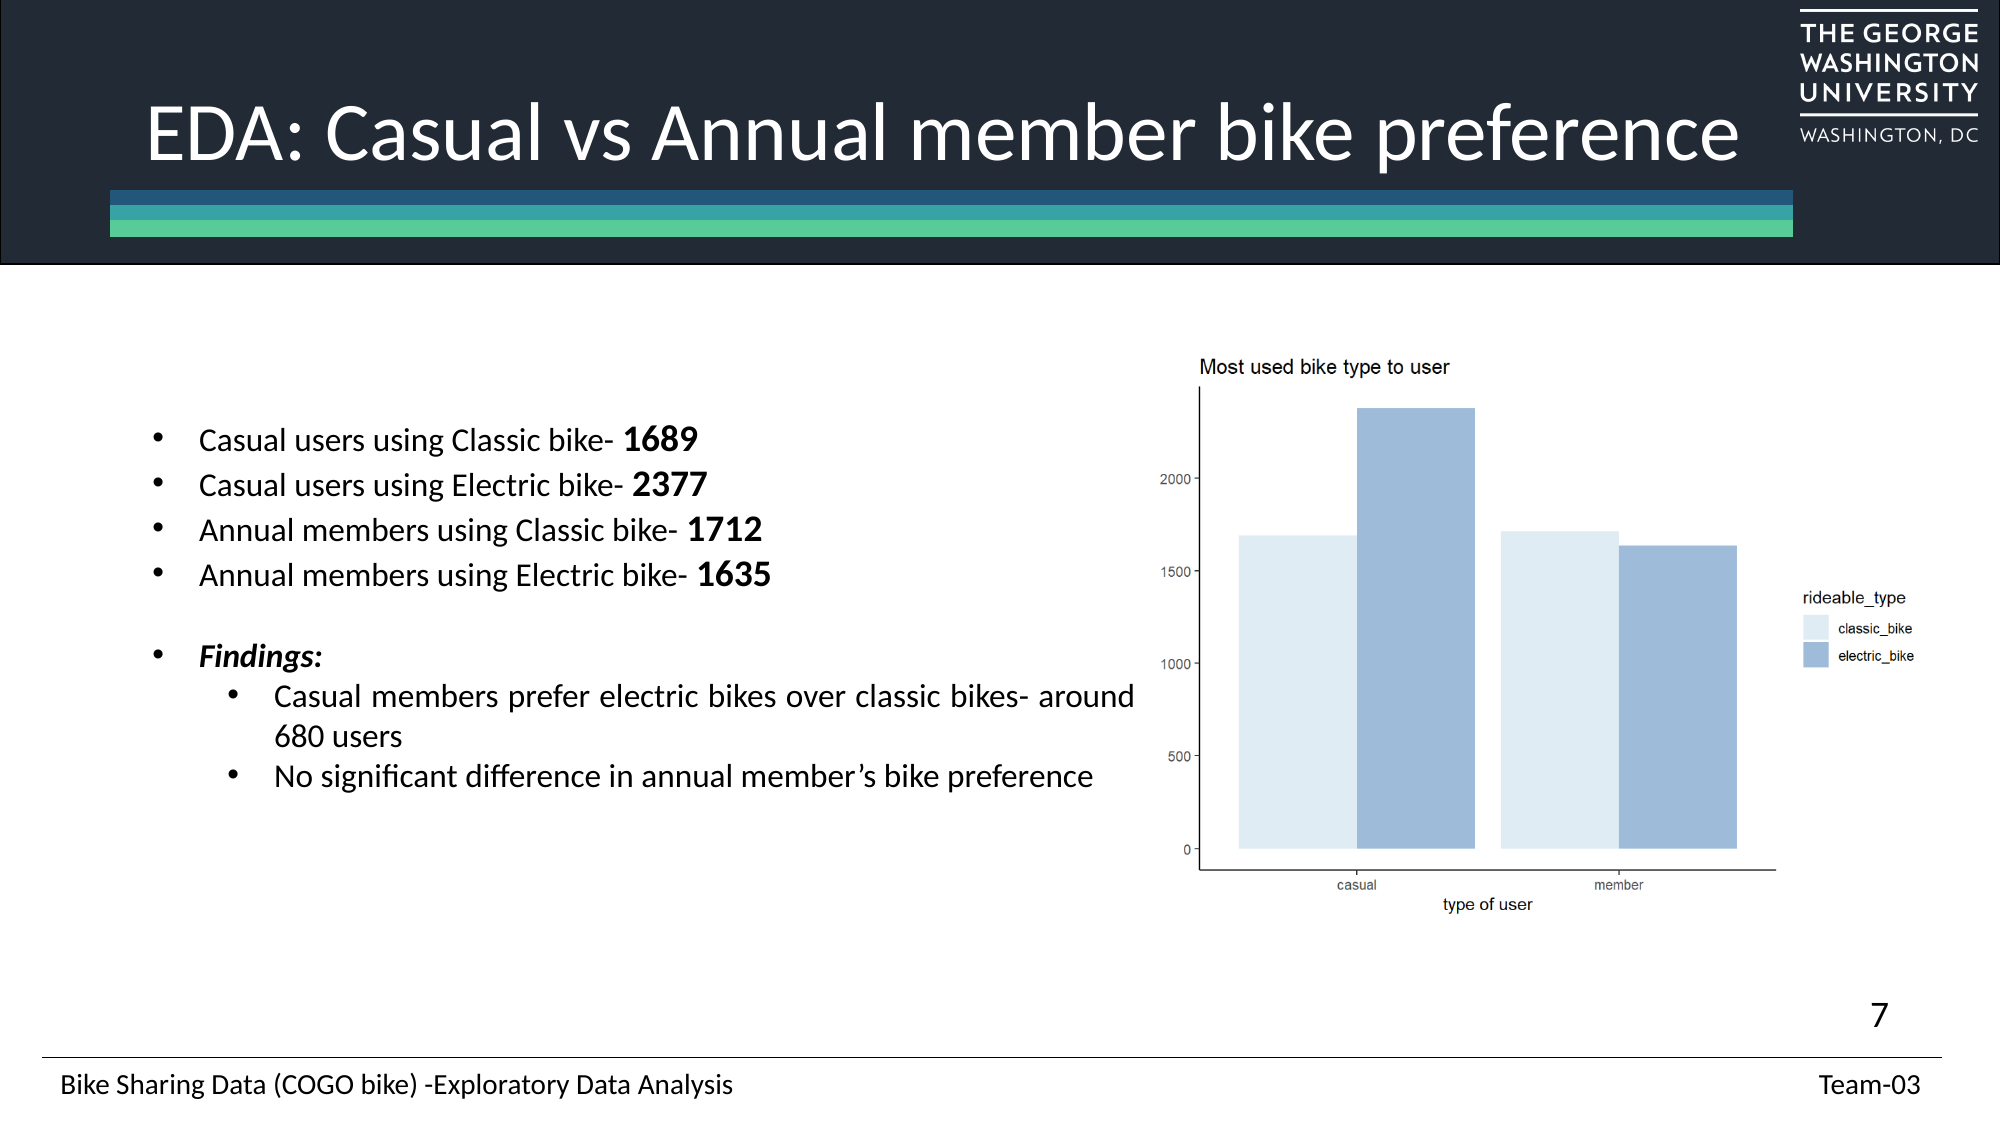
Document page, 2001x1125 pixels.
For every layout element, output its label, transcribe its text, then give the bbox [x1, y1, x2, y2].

picture [1151, 351, 1917, 919]
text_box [110, 190, 1793, 236]
text_box EDA: Casual vs Annual member bike preference [110, 70, 1777, 185]
text_box Team-03 [1776, 1058, 1943, 1108]
text_box 7 [1855, 982, 1924, 1043]
text_box Casual users using Classic bike- 1689 Casual users using Electric bike- 2377 Annual members using Classic bike- 1712 Annual members using Electric bike- 1635 Findings: Casual members prefer electric bikes over classic bikes- around 680 users No significant difference in annual member’s bike preference [137, 406, 1151, 802]
text_box Bike Sharing Data (COGO bike) -Exploratory Data Analysis [18, 1057, 756, 1108]
text_box [0, 0, 2000, 265]
picture [1800, 9, 1978, 144]
